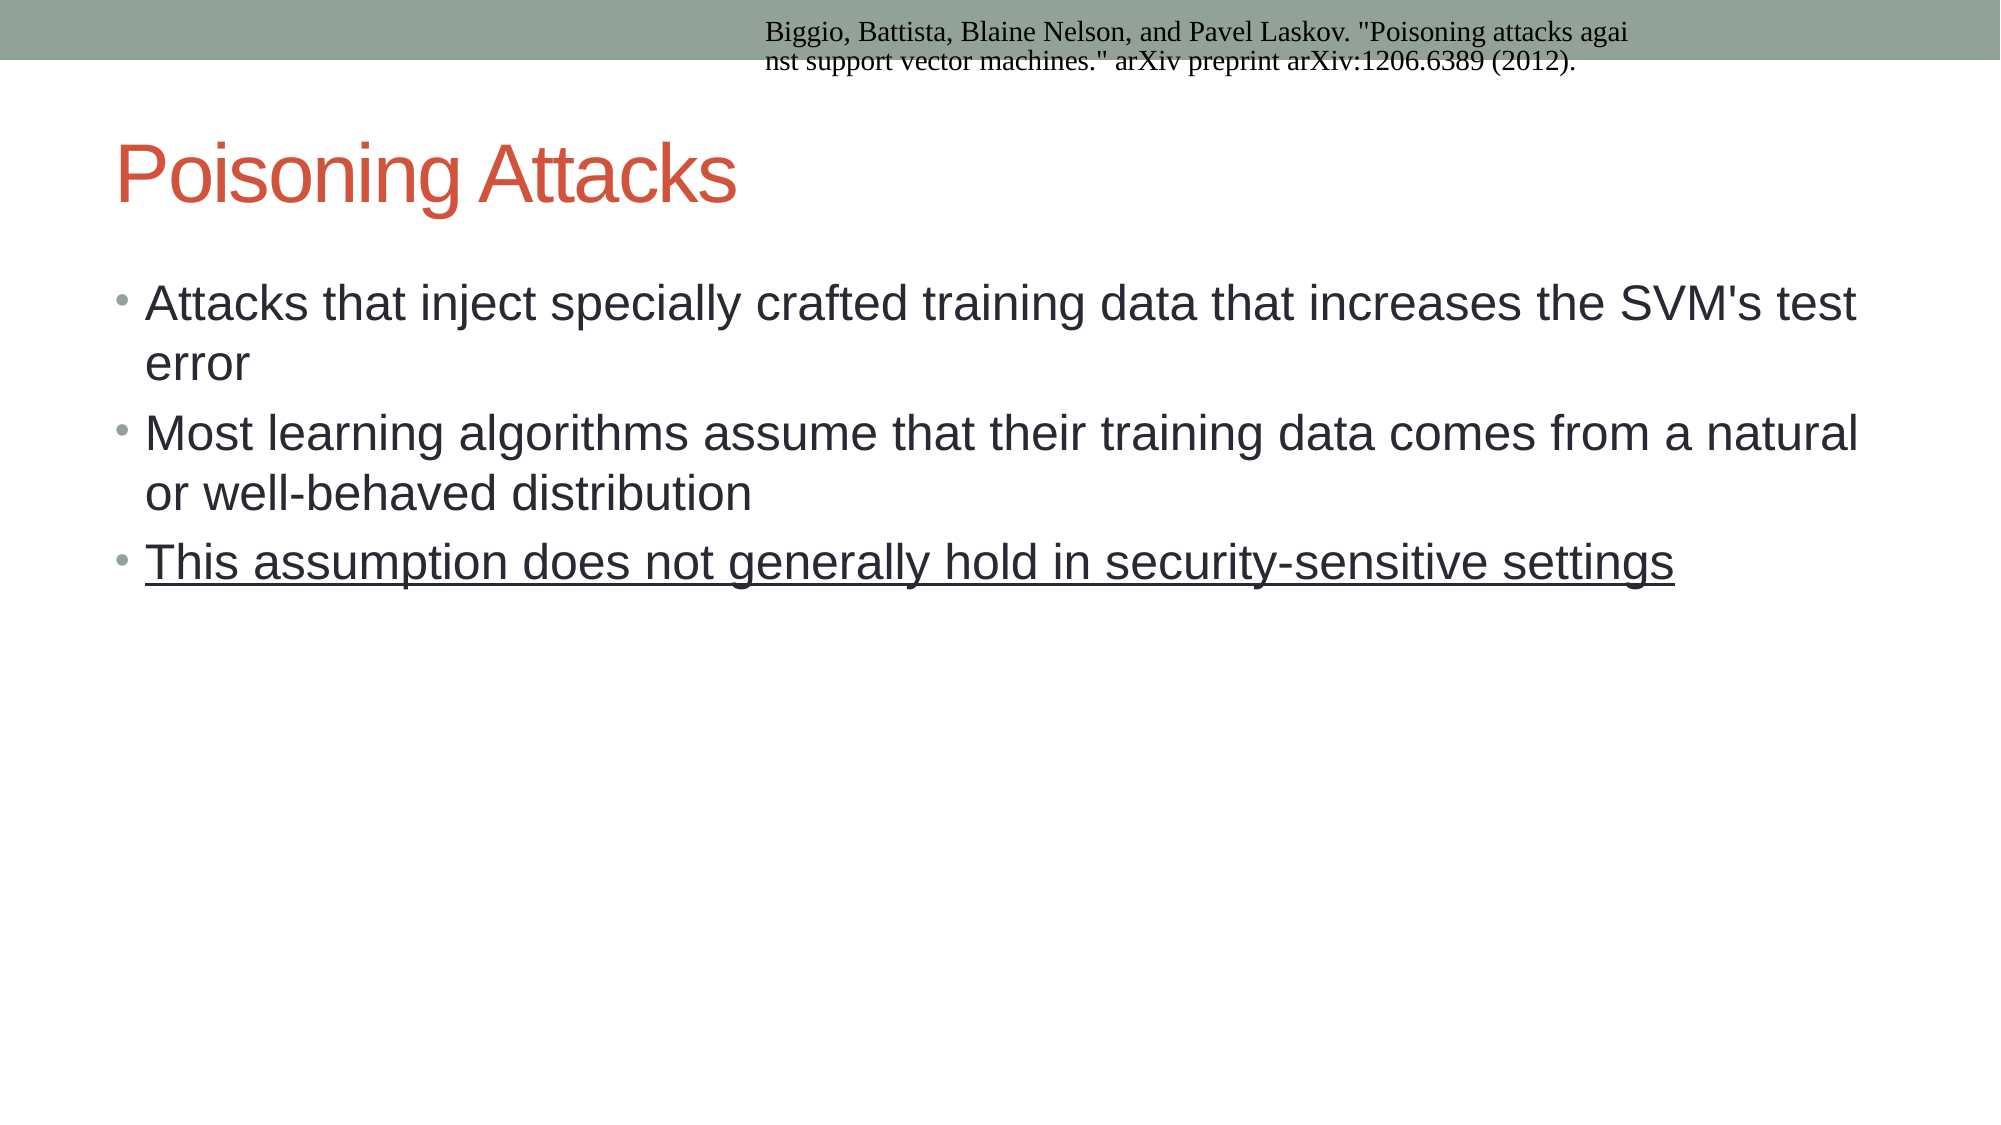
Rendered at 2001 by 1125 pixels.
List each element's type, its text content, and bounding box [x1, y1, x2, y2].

title Poisoning Attacks [99, 87, 1900, 250]
footer Biggio, Battista, Blaine Nelson, and Pavel Laskov. "Poisoning attacks against support vector machines." arXiv preprint arXiv:1206.6389 (2012). [750, 3, 1650, 57]
list Attacks that inject specially crafted training data that increases the SVM's test error Most learning algorithms assume that their training data comes from a natural or well-behaved distribution This assumption does not generally hold in security-sensitive settings [99, 262, 1900, 1063]
